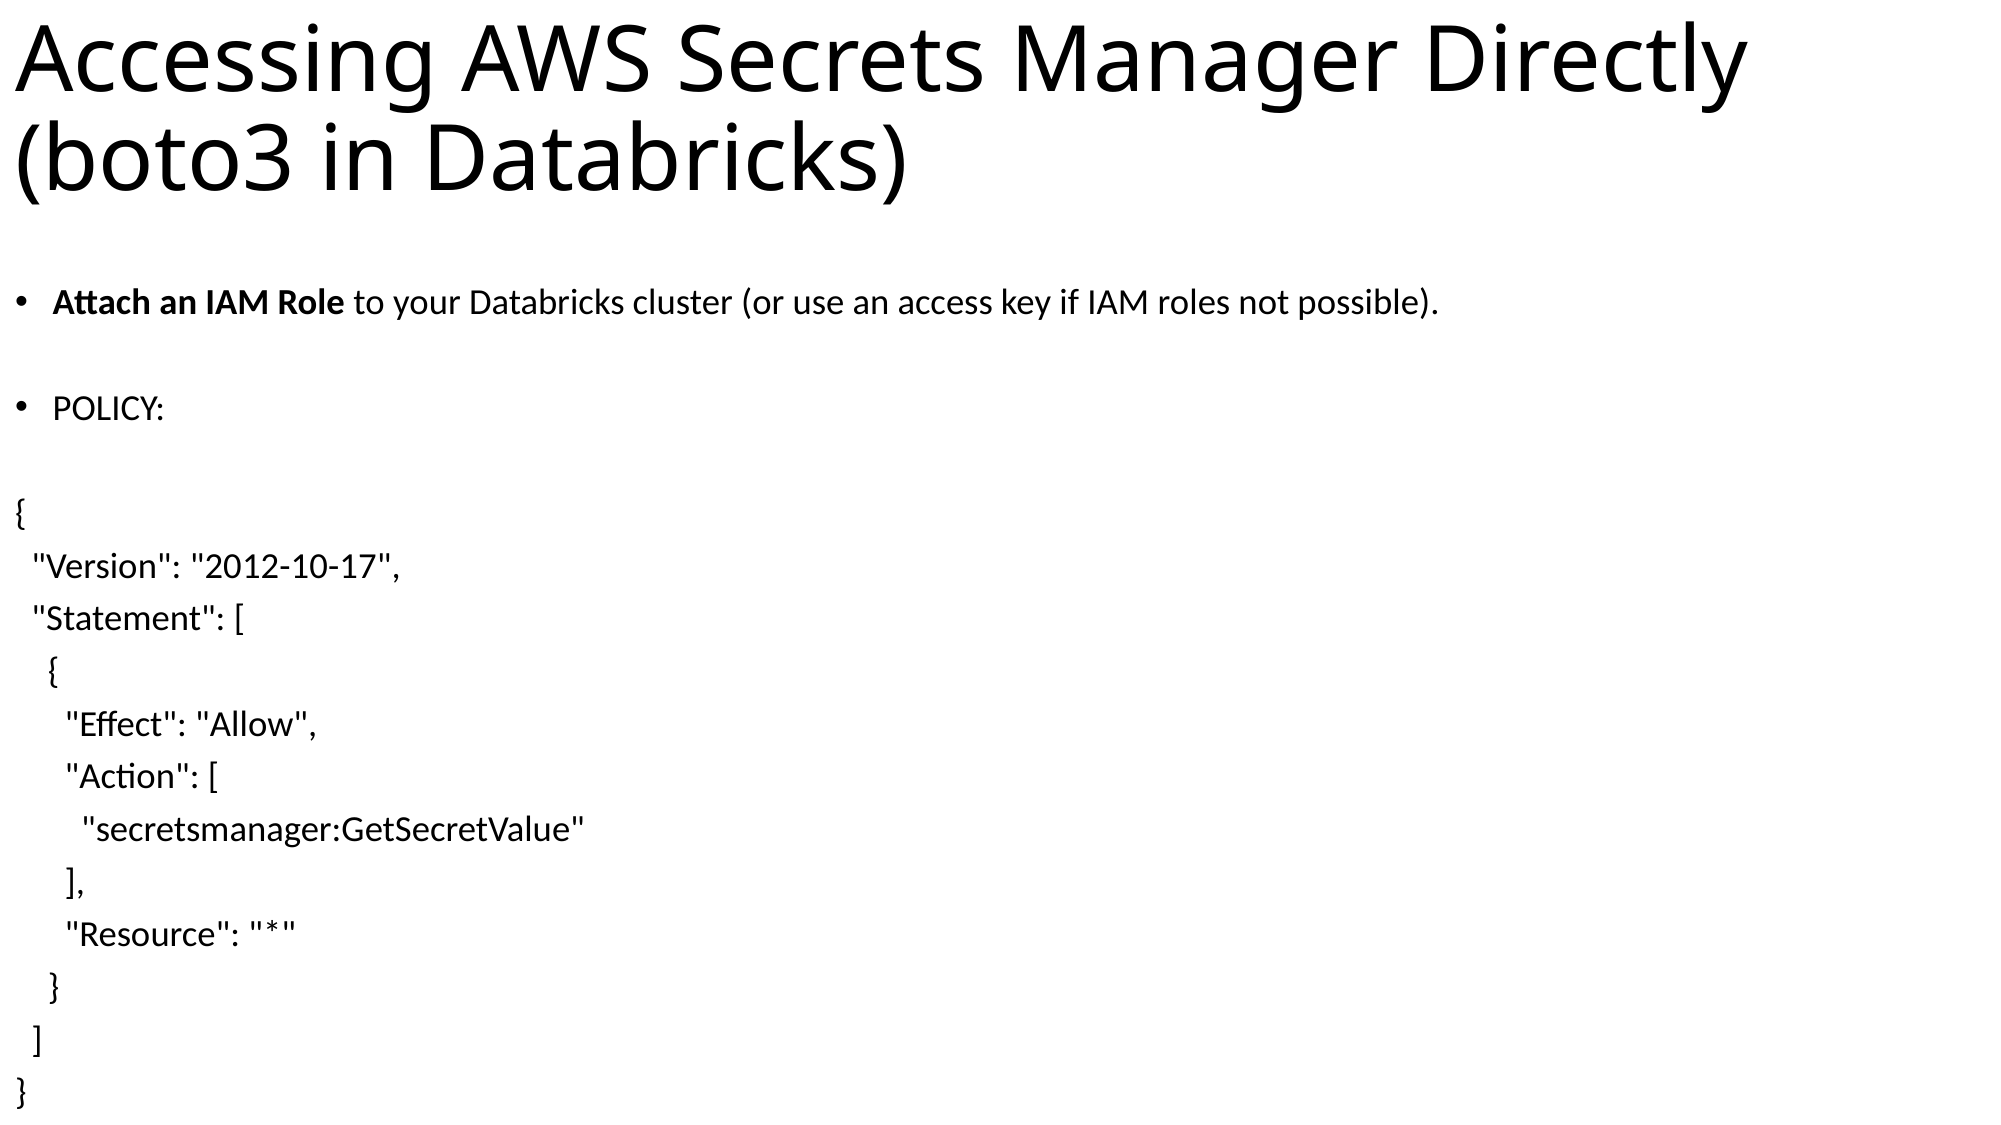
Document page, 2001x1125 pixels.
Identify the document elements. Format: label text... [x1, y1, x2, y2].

list Attach an IAM Role to your Databricks cluster (or use an access key if IAM roles not possible). POLICY: { "Version": "2012-10-17", "Statement": [ { "Effect": "Allow", "Action": [ "secretsmanager:GetSecretValue" ], "Resource": "*" } ] } [0, 275, 1983, 1122]
title Accessing AWS Secrets Manager Directly (boto3 in Databricks) [0, 3, 2000, 221]
